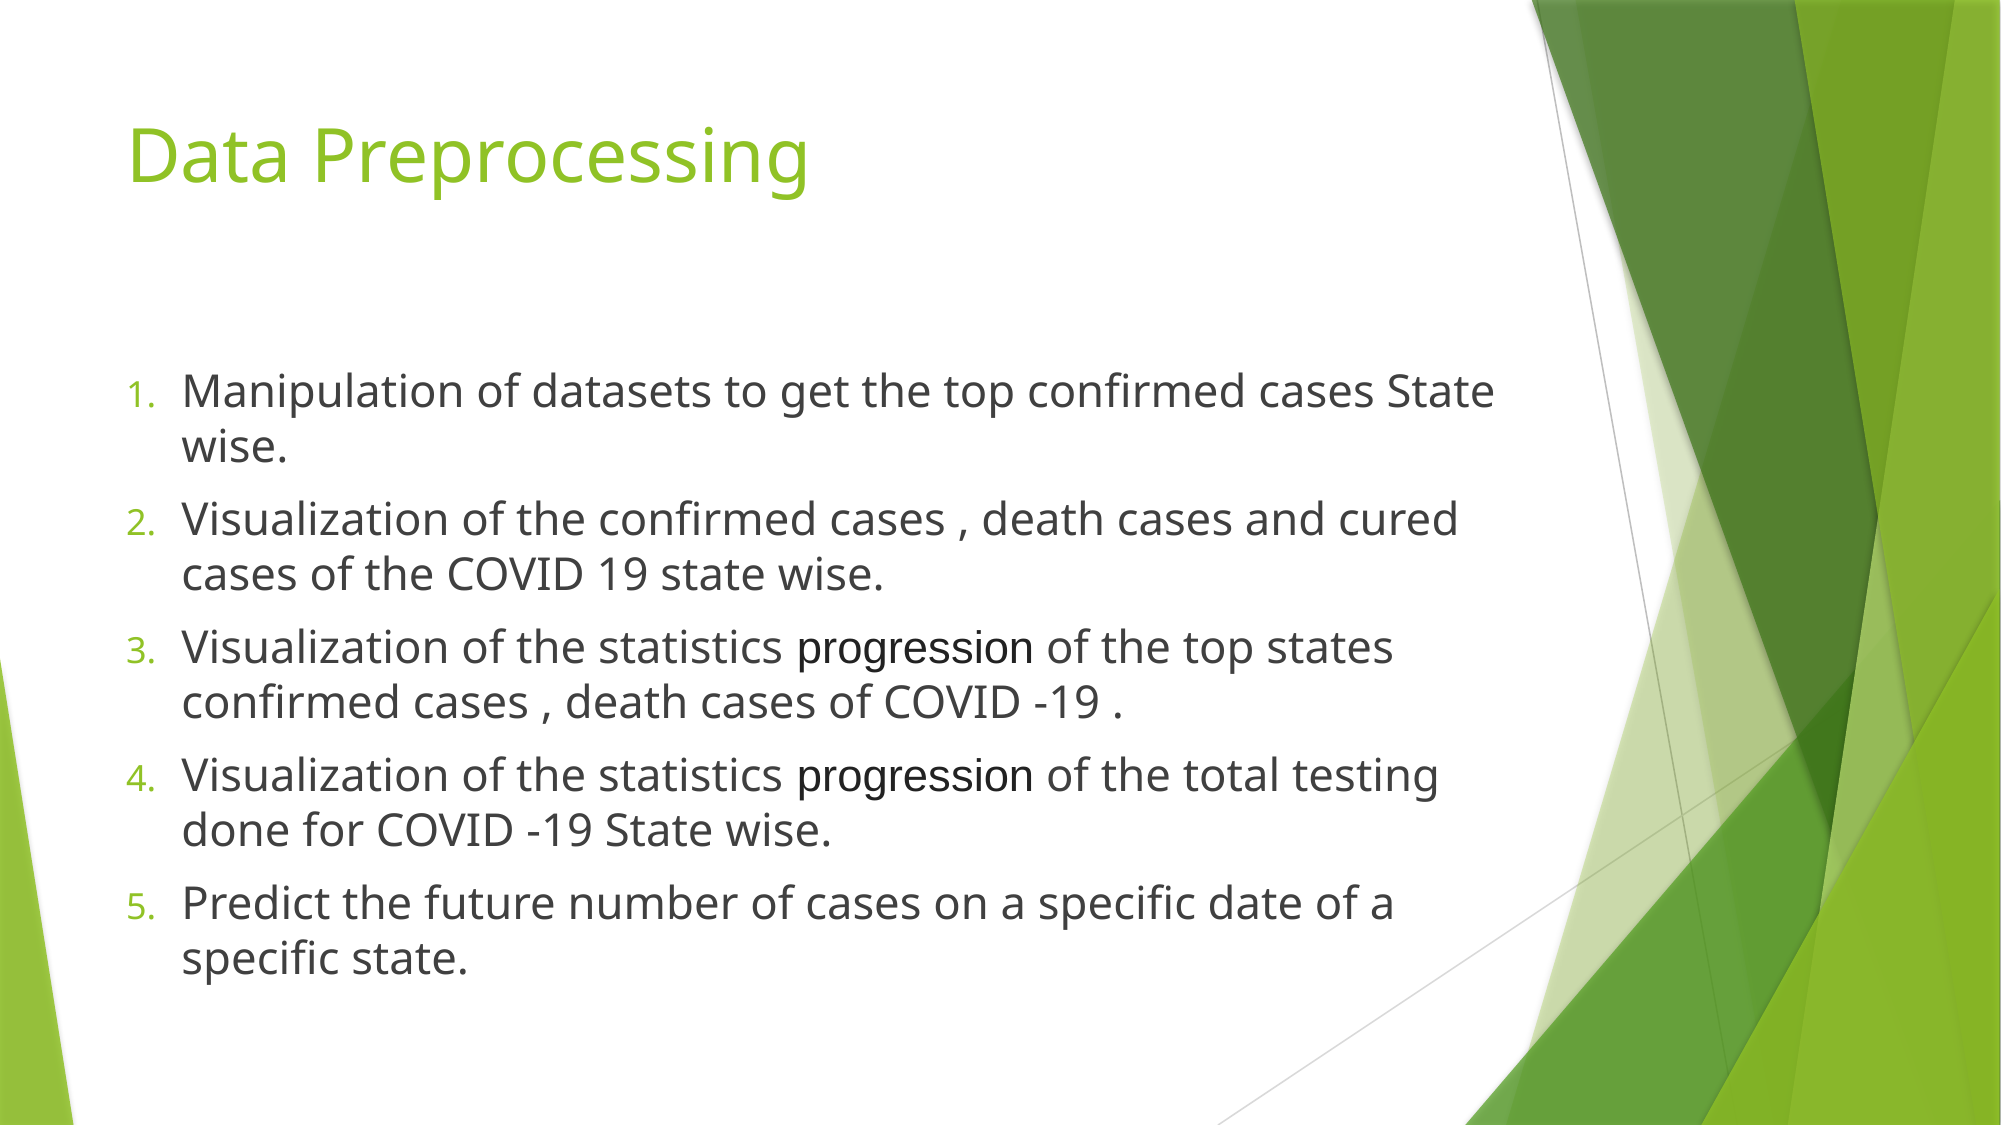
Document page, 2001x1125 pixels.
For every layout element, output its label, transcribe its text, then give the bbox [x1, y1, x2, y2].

title Data Preprocessing [111, 99, 1522, 317]
list Manipulation of datasets to get the top confirmed cases State wise. Visualization of the confirmed cases , death cases and cured cases of the COVID 19 state wise. Visualization of the statistics progression of the top states confirmed cases , death cases of COVID -19 . Visualization of the statistics progression of the total testing done for COVID -19 State wise. Predict the future number of cases on a specific date of a specific state. [111, 354, 1522, 992]
